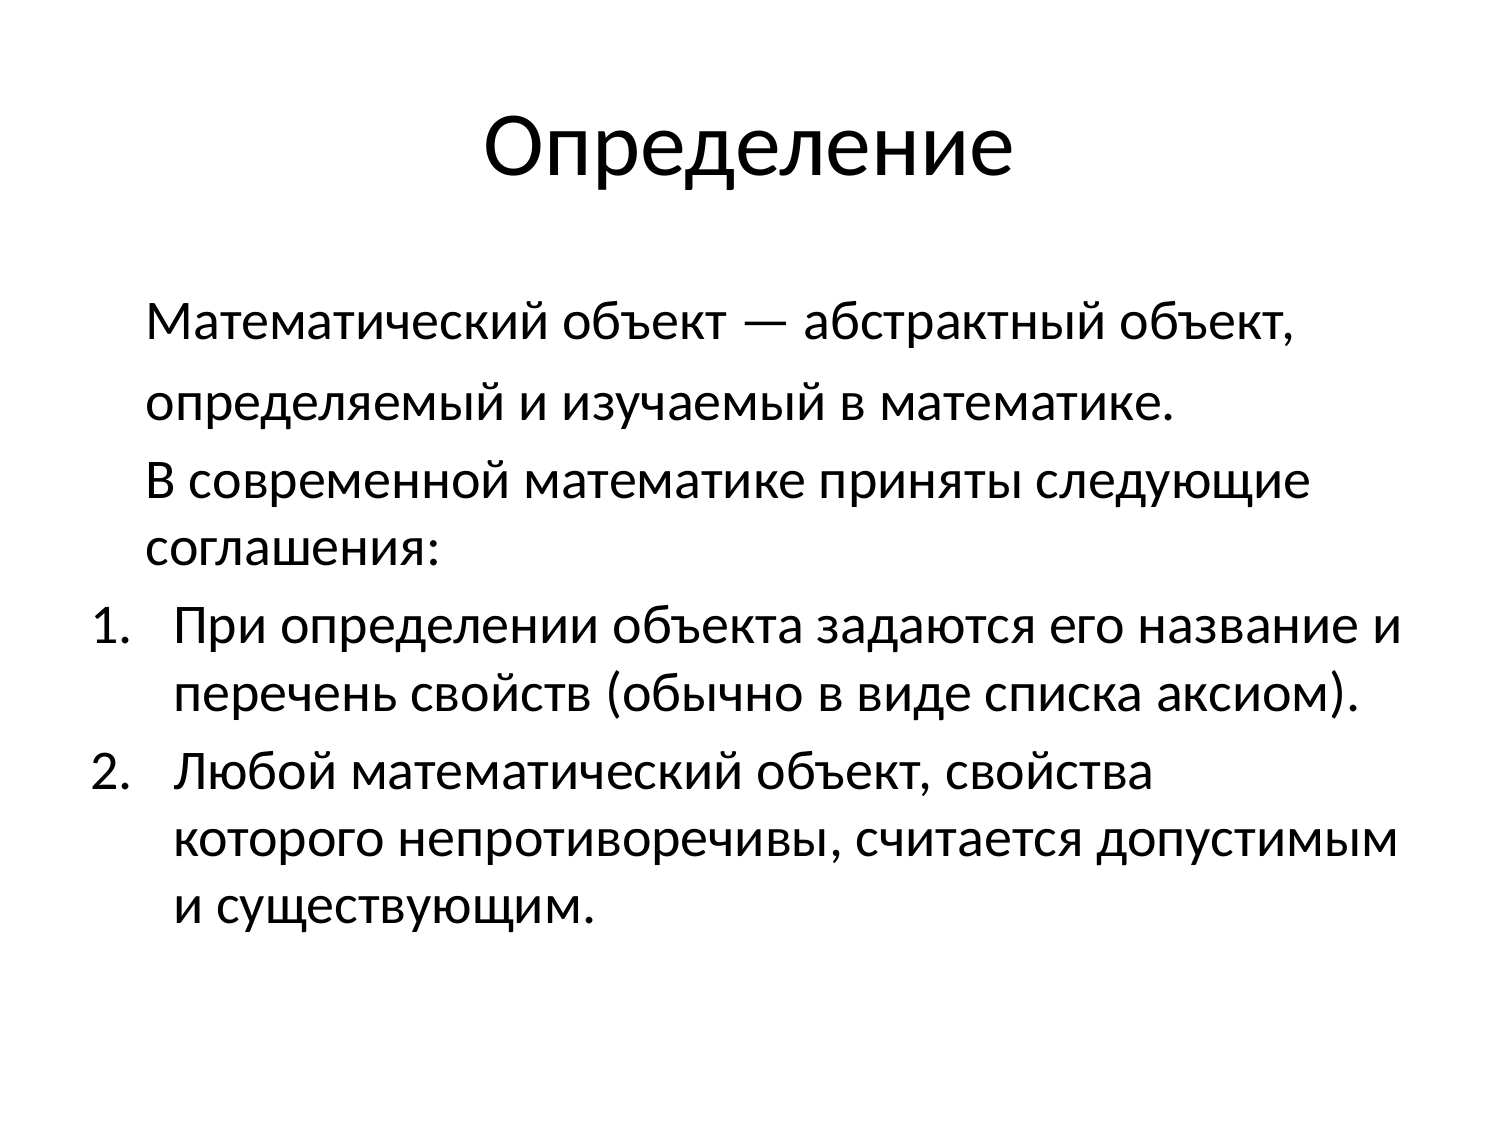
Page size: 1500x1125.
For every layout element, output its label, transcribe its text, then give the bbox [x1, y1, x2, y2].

list Математический объект — абстрактный объект, определяемый и изучаемый в математике. В современной математике приняты следующие соглашения: При определении объекта задаются его название и перечень свойств (обычно в виде списка аксиом). Любой математический объект, свойства которого непротиворечивы, считается допустимым и существующим. [75, 262, 1425, 1005]
title Определение [75, 45, 1425, 233]
